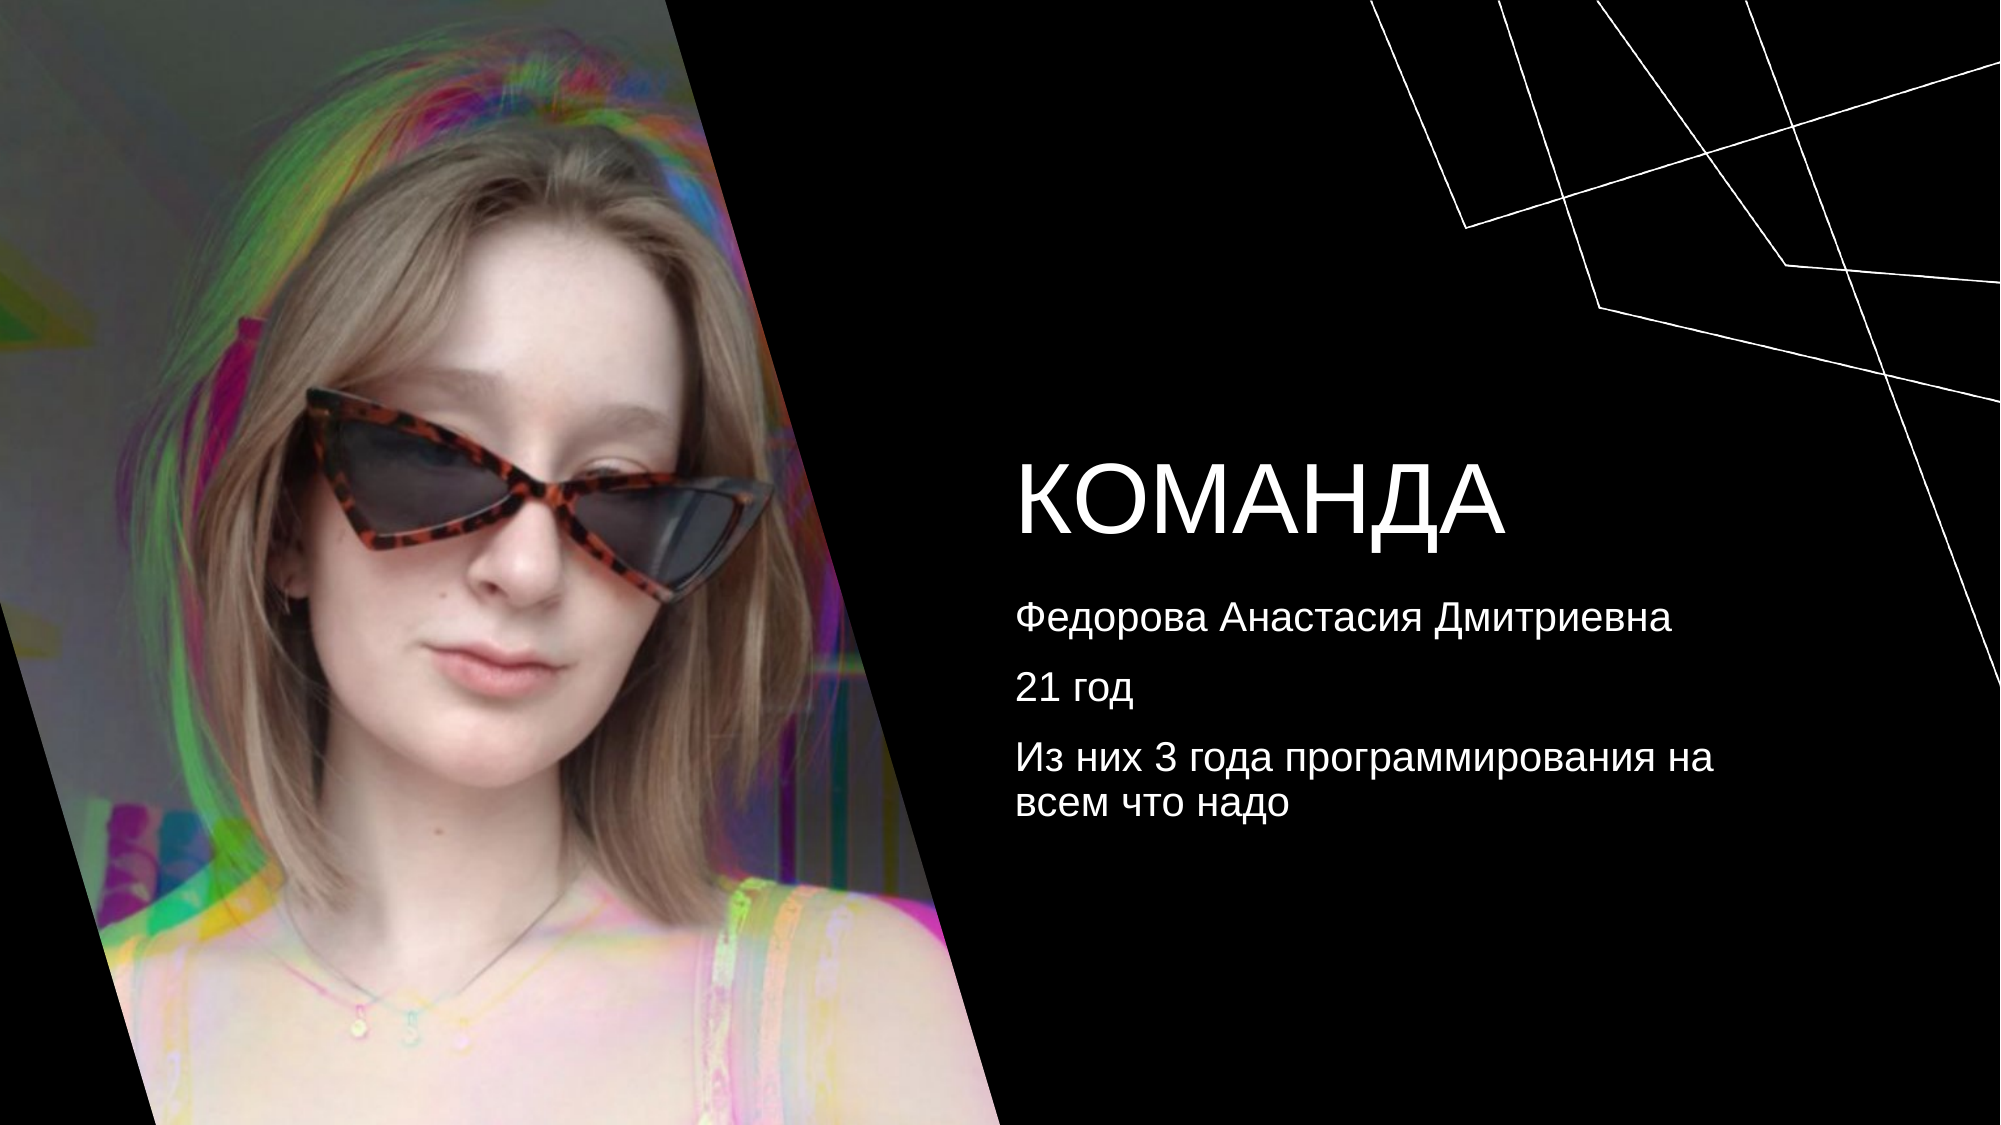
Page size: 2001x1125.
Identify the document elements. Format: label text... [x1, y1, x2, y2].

list Федорова Анастасия Дмитриевна 21 год Из них 3 года программирования на всем что надо [1000, 588, 1804, 968]
picture [1357, 1, 2000, 718]
picture [0, 0, 1000, 1125]
title Команда [1000, 61, 1933, 563]
